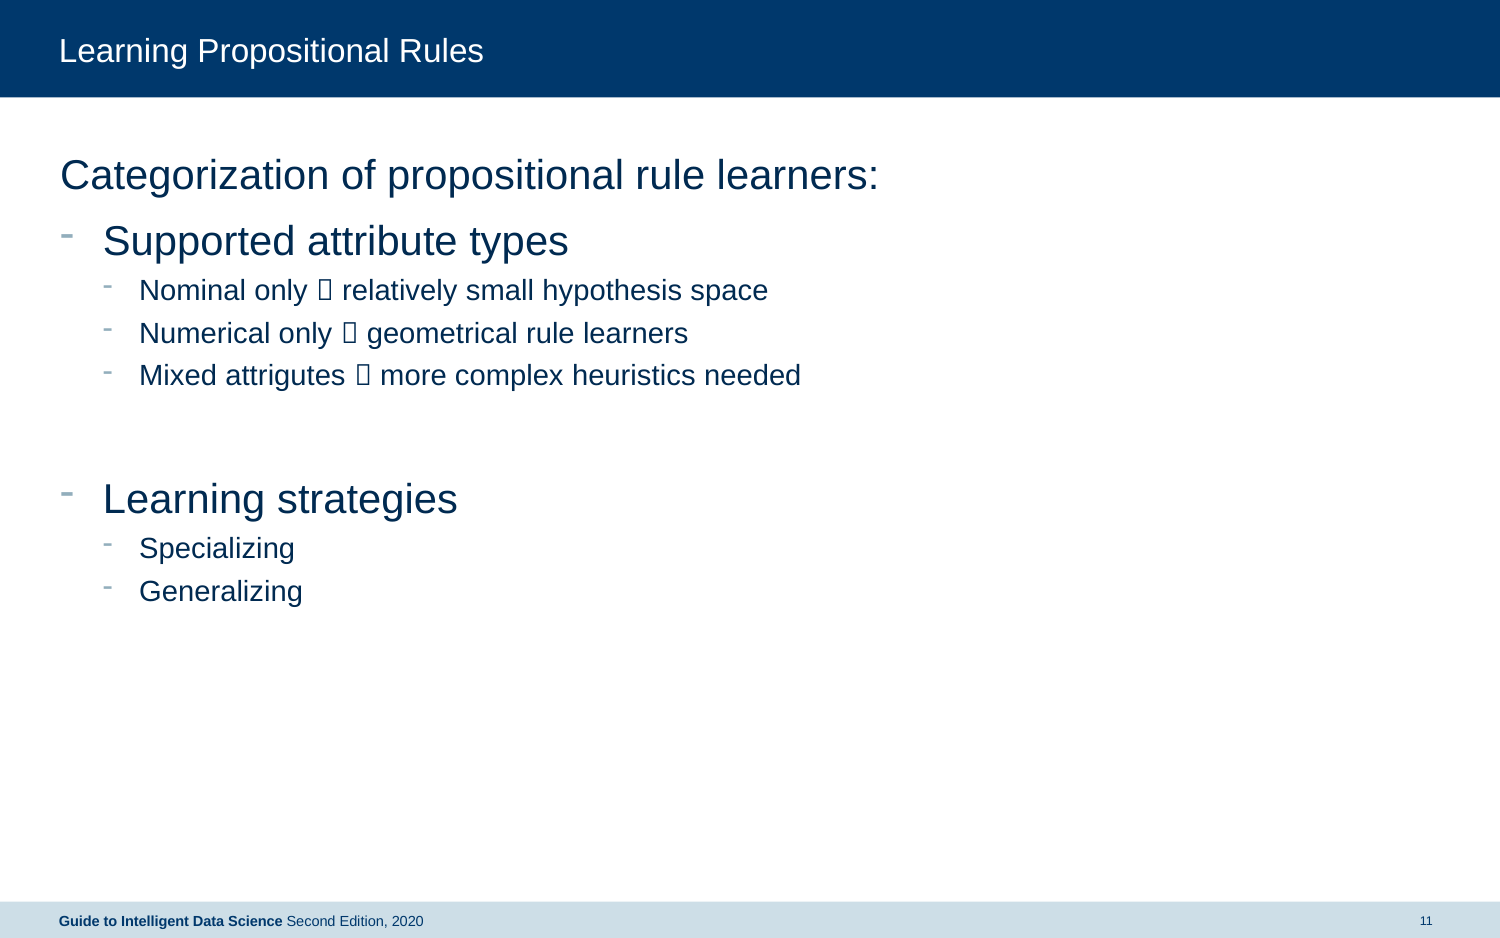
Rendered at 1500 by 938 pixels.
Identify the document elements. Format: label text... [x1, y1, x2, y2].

title Learning Propositional Rules [58, 28, 1442, 70]
footer Guide to Intelligent Data Science Second Edition, 2020 [58, 900, 717, 938]
list Categorization of propositional rule learners: Supported attribute types Nominal only  relatively small hypothesis space Numerical only  geometrical rule learners Mixed attrigutes  more complex heuristics needed Learning strategies Specializing Generalizing [59, 147, 1434, 855]
slide_number 11 [1411, 900, 1442, 938]
